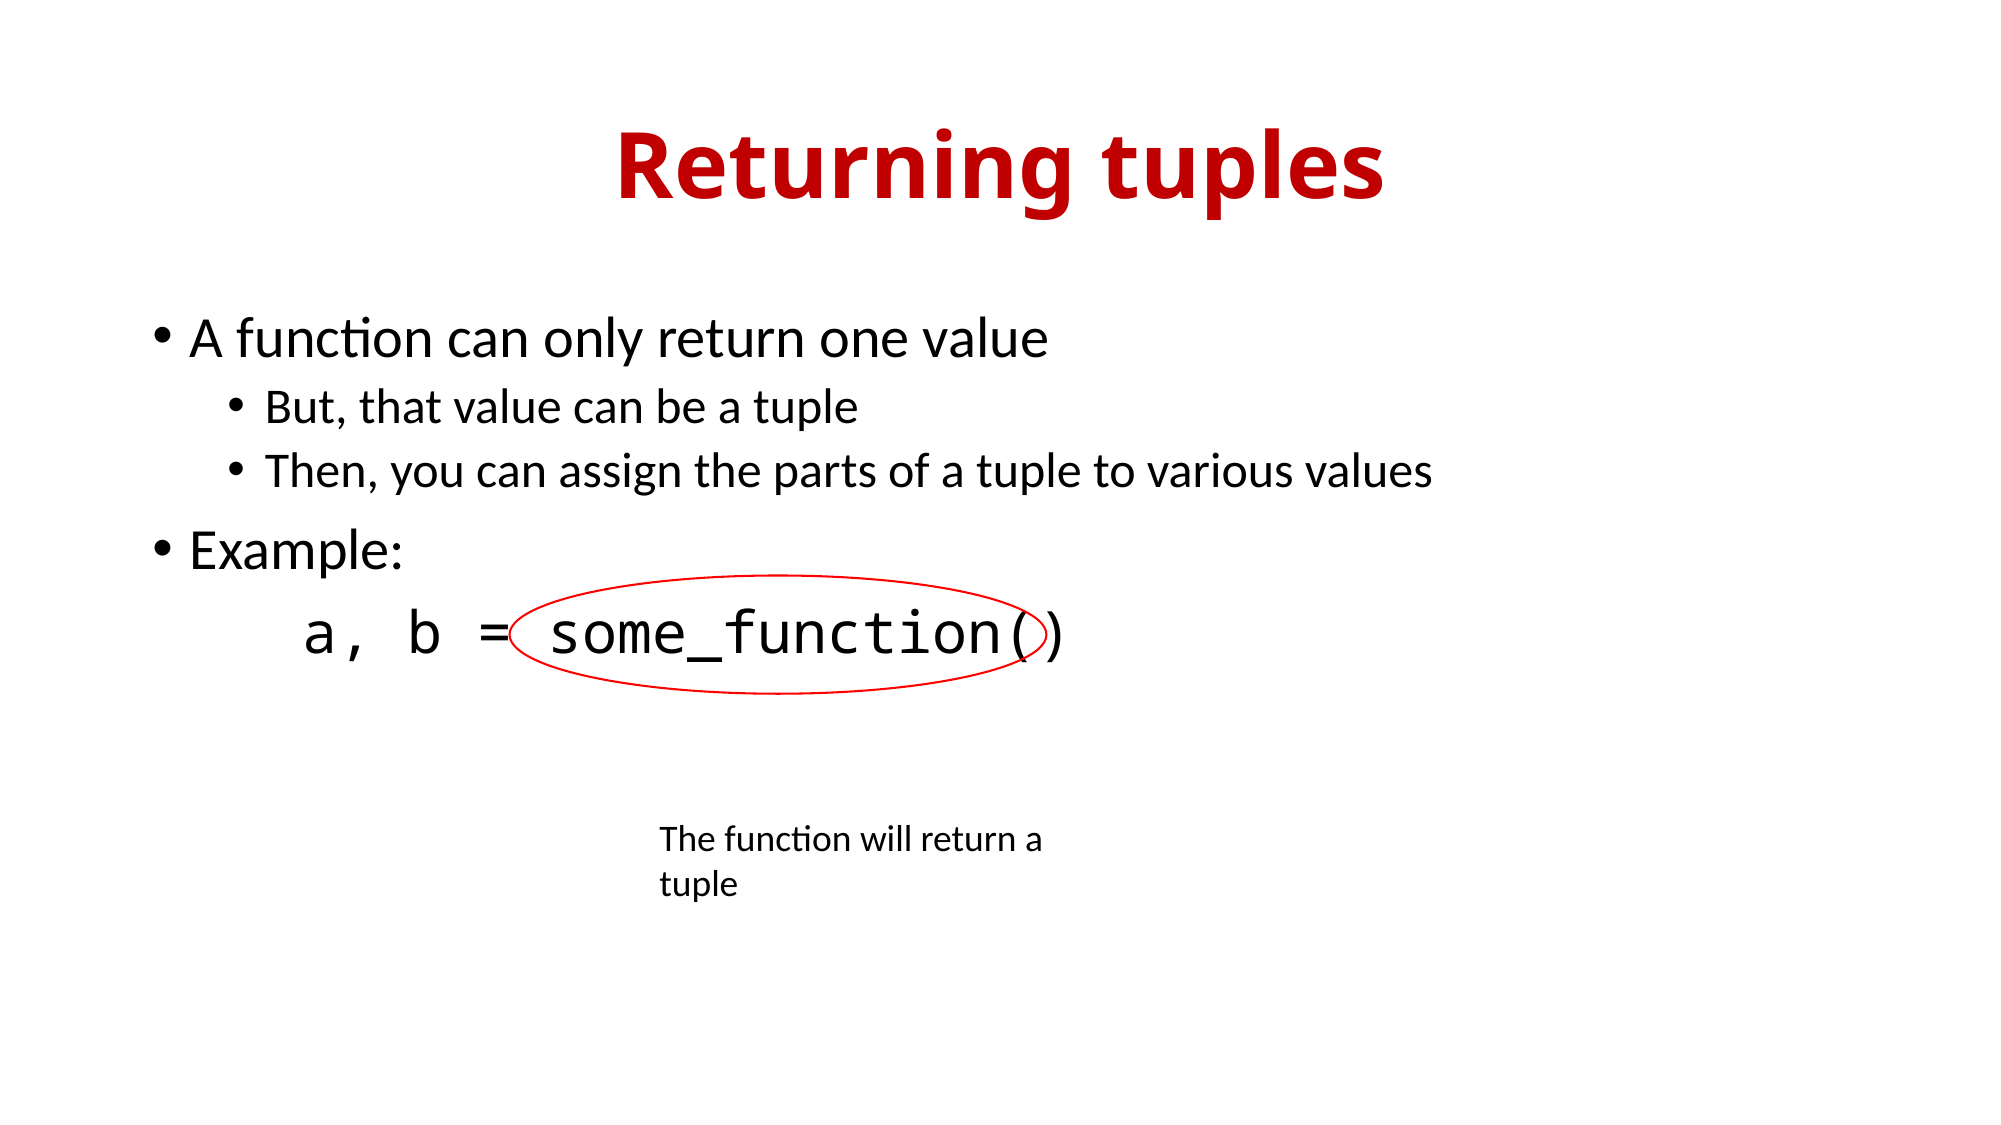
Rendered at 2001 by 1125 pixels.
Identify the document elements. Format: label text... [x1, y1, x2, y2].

text_box The function will return a tuple [644, 806, 1121, 912]
list A function can only return one value But, that value can be a tuple Then, you can assign the parts of a tuple to various values Example: a, b = some_function() [137, 299, 1863, 1014]
title Returning tuples [137, 59, 1863, 278]
text_box [508, 574, 1048, 695]
